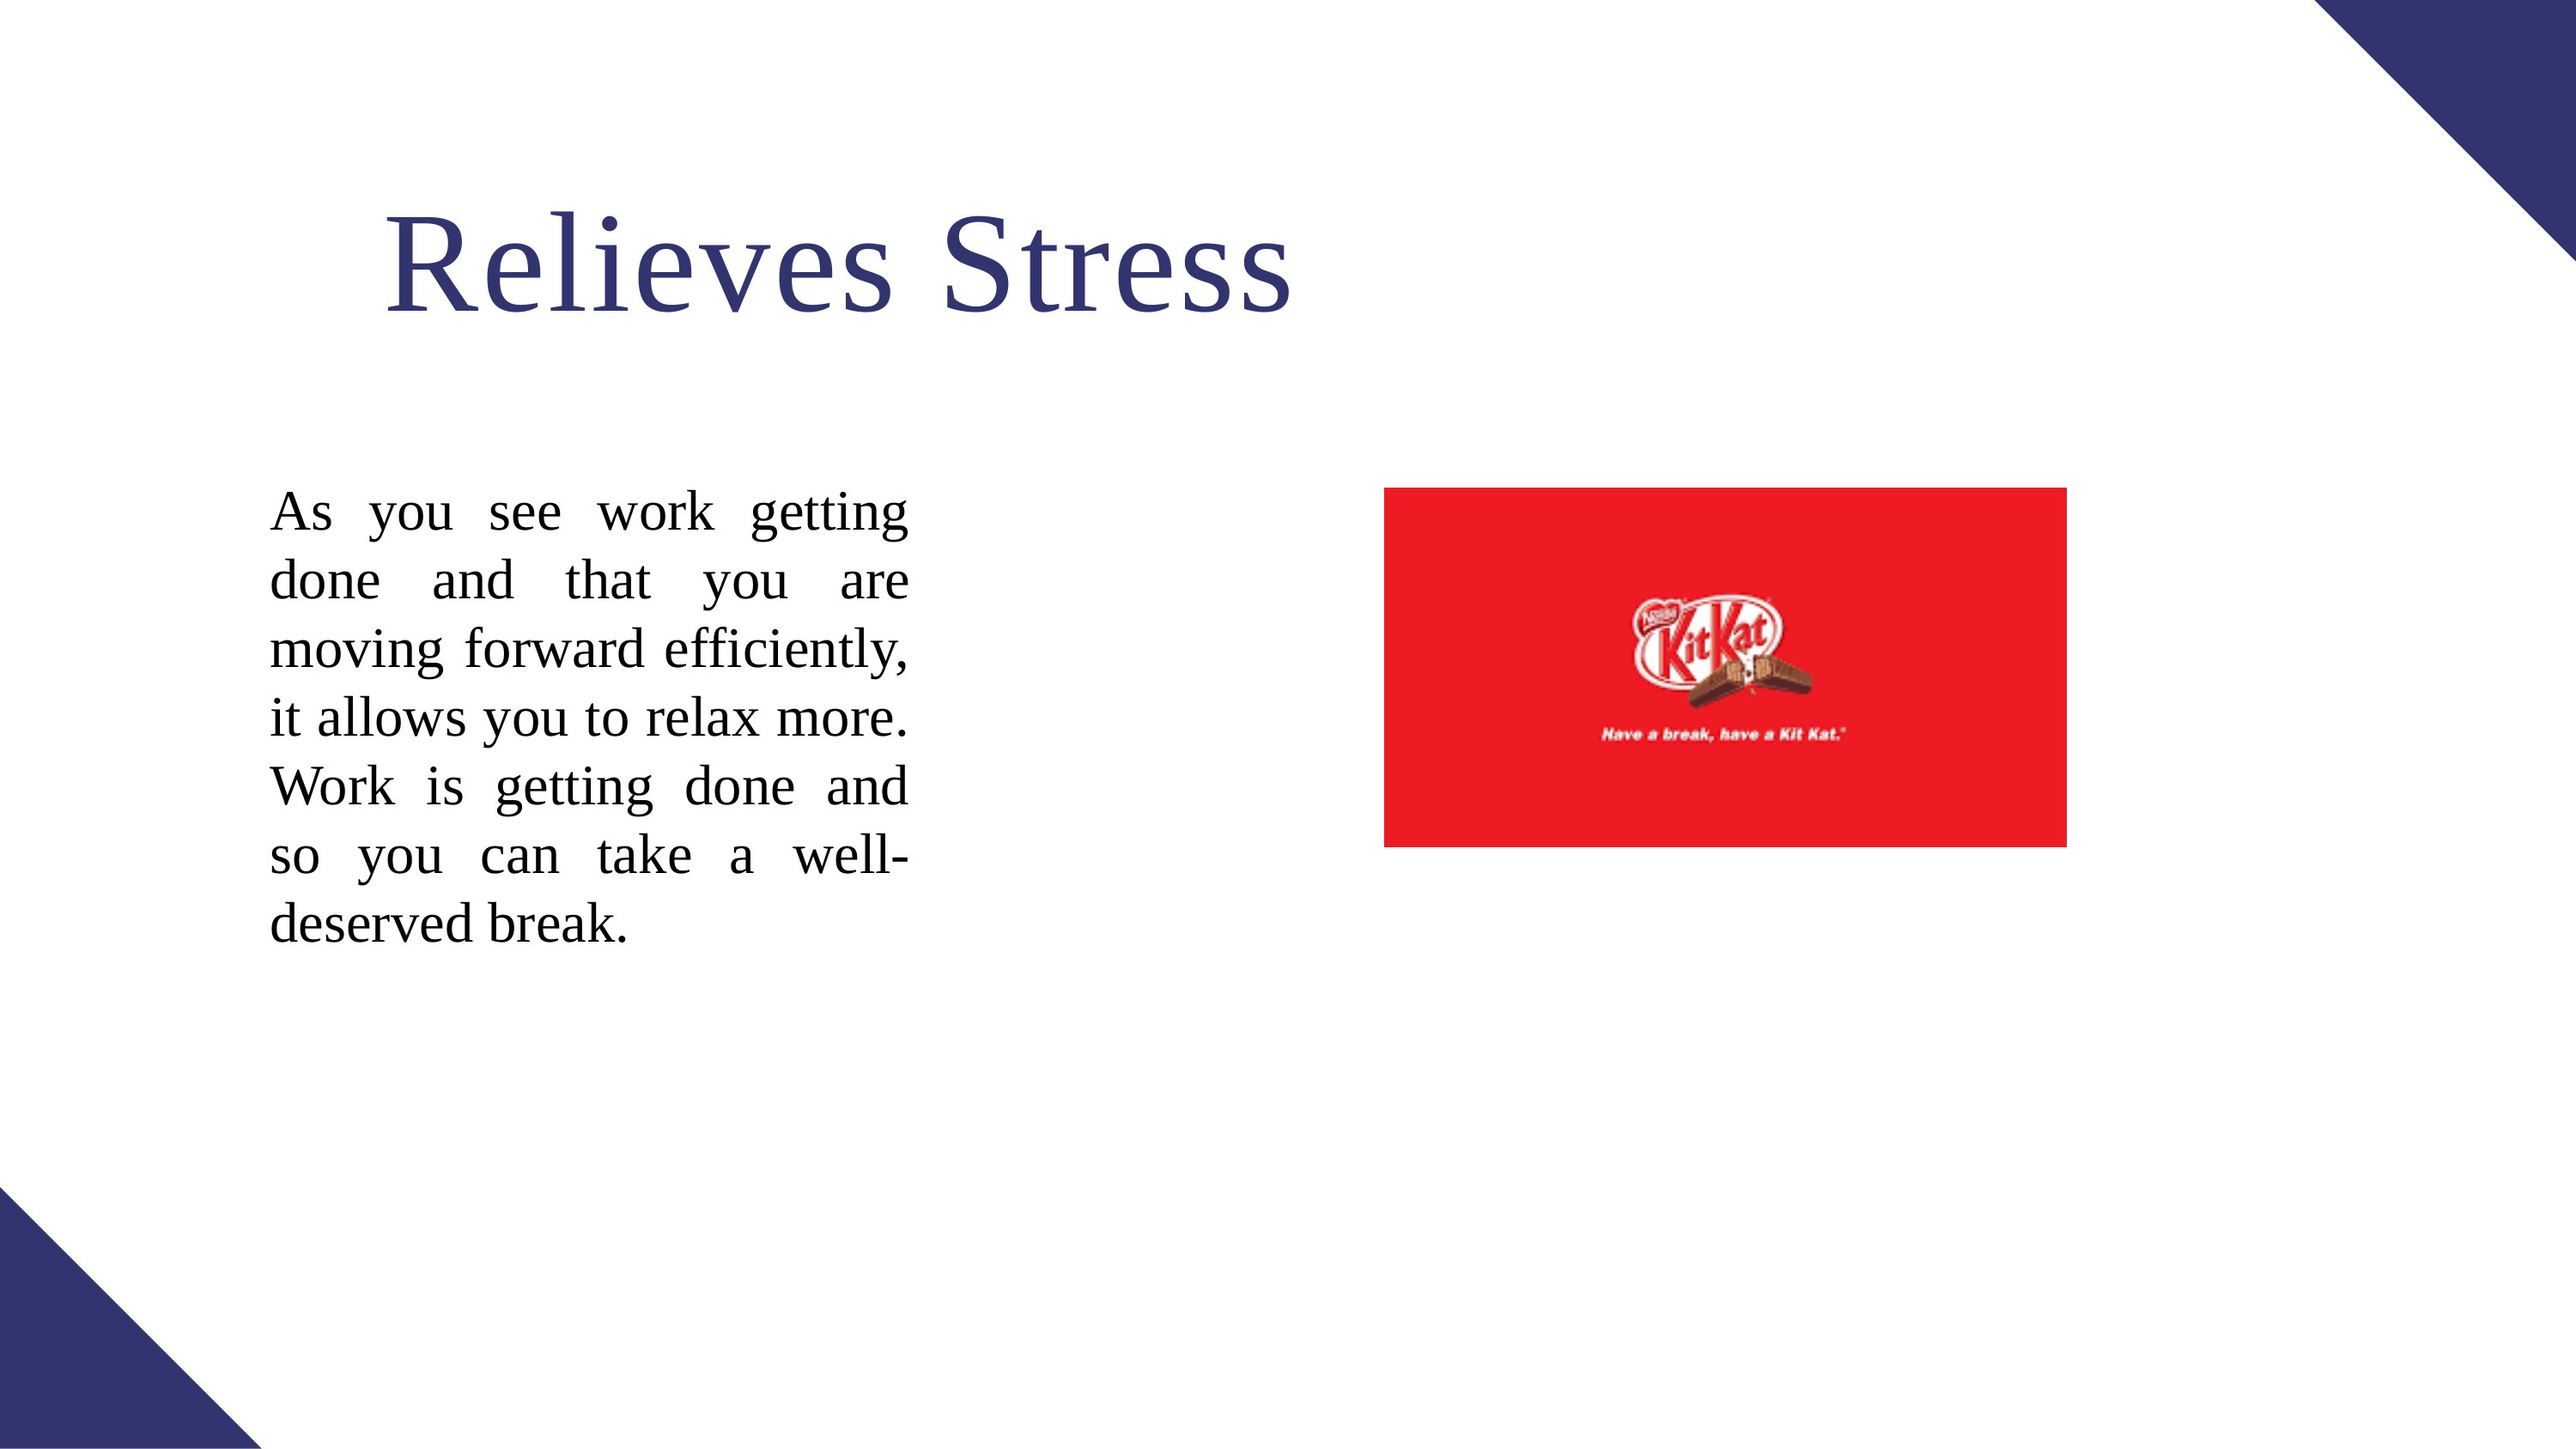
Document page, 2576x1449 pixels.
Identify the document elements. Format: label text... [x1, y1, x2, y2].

text_box Relieves Stress [370, 161, 1309, 347]
picture [1384, 488, 2068, 847]
text_box As you see work getting done and that you are moving forward efficiently, it allows you to relax more. Work is getting done and so you can take a well-deserved break. [257, 466, 923, 961]
